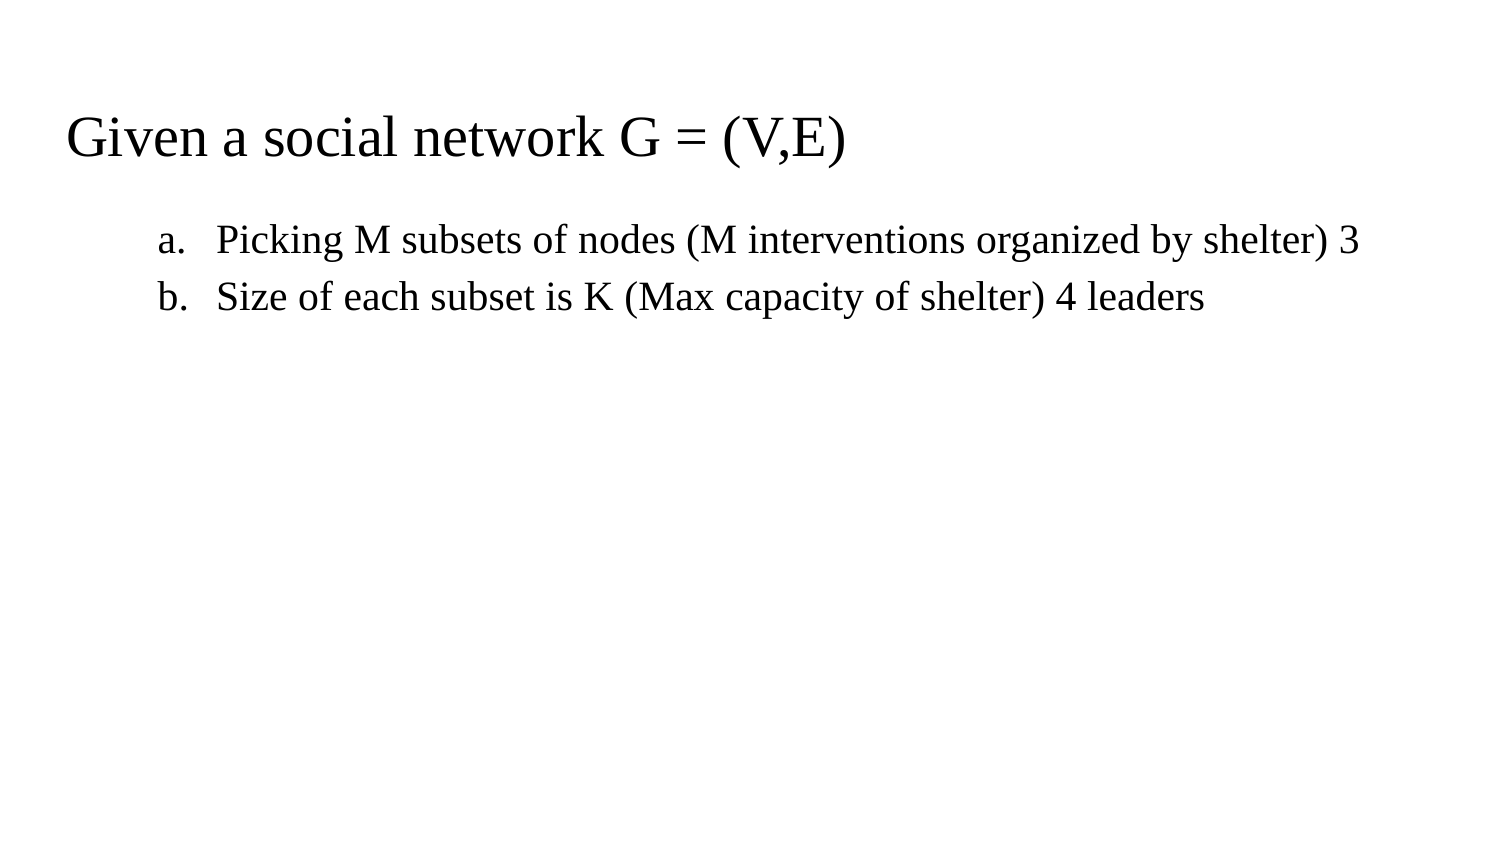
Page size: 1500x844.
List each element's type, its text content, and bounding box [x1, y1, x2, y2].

title Given a social network G = (V,E) [51, 72, 1449, 167]
list Picking M subsets of nodes (M interventions organized by shelter) 3 Size of each subset is K (Max capacity of shelter) 4 leaders [51, 189, 1449, 750]
